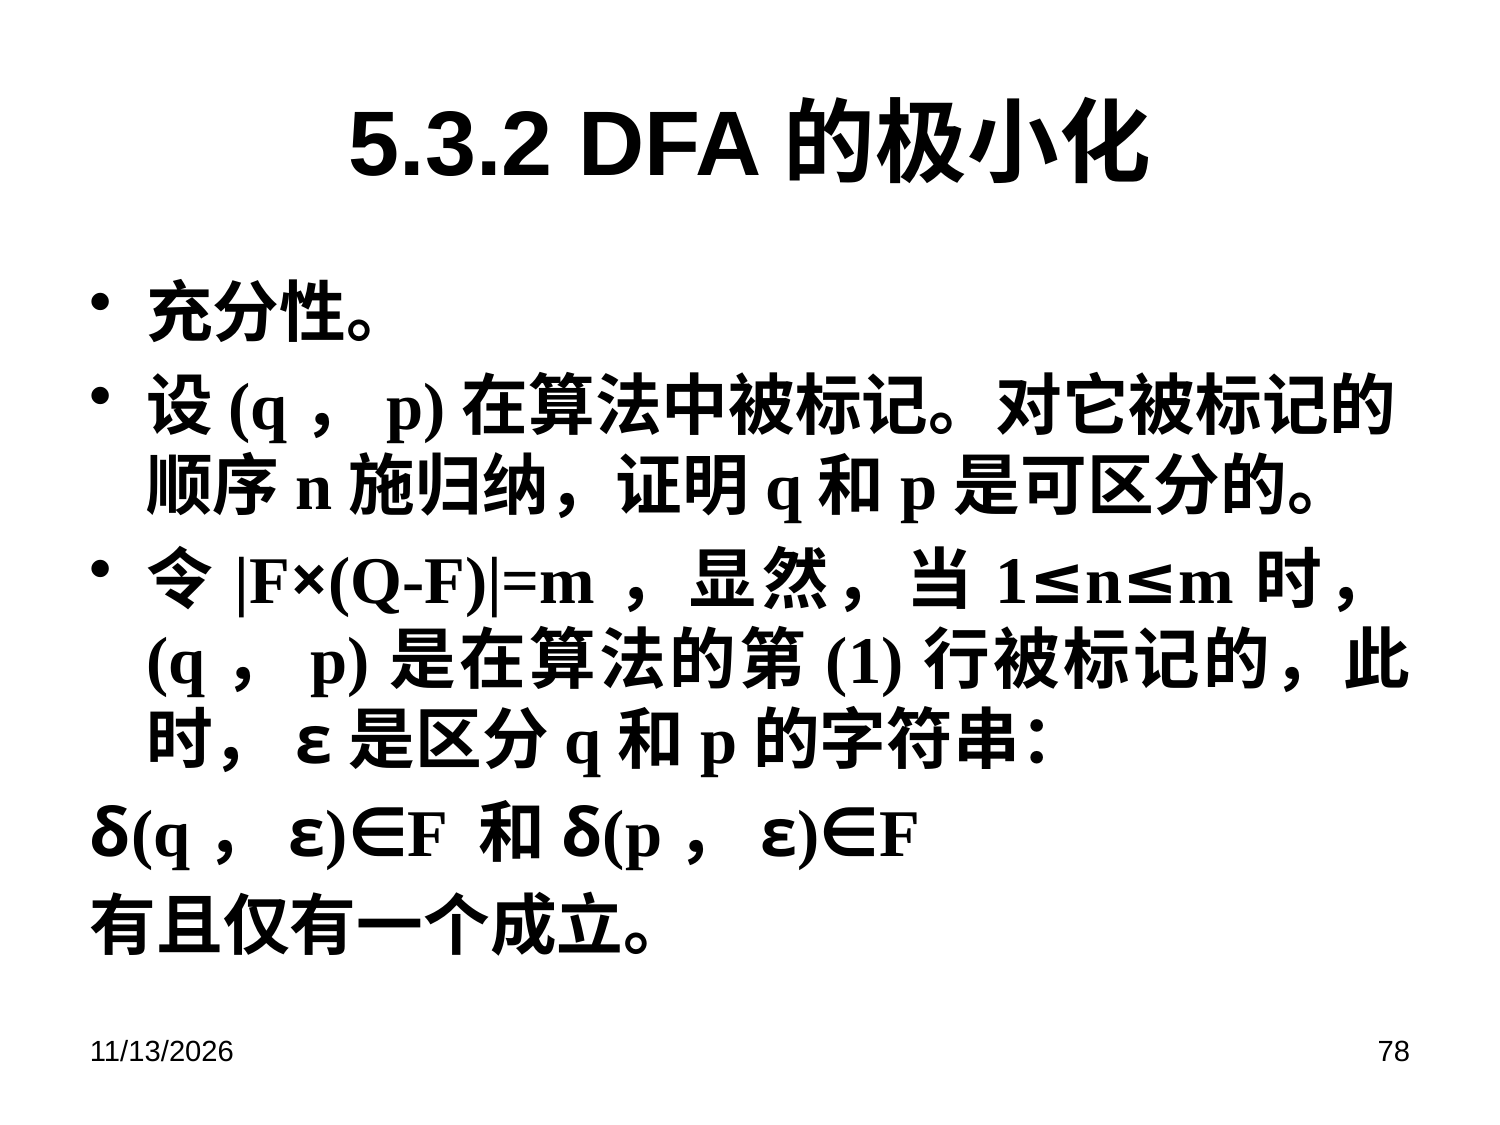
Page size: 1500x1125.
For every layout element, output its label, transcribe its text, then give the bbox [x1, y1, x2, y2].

title 5.3.2 DFA的极小化 [74, 44, 1426, 233]
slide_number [74, 1024, 426, 1103]
slide_number 78 [1074, 1024, 1426, 1103]
list 充分性。 设(q，p)在算法中被标记。对它被标记的顺序n施归纳，证明q和p是可区分的。 令|F×(Q-F)|=m，显然，当1≤n≤m时，(q，p)是在算法的第(1)行被标记的，此时，ε是区分q和p的字符串： δ(q，ε)∈F 和δ(p，ε)∈F 有且仅有一个成立。 [74, 262, 1426, 1006]
